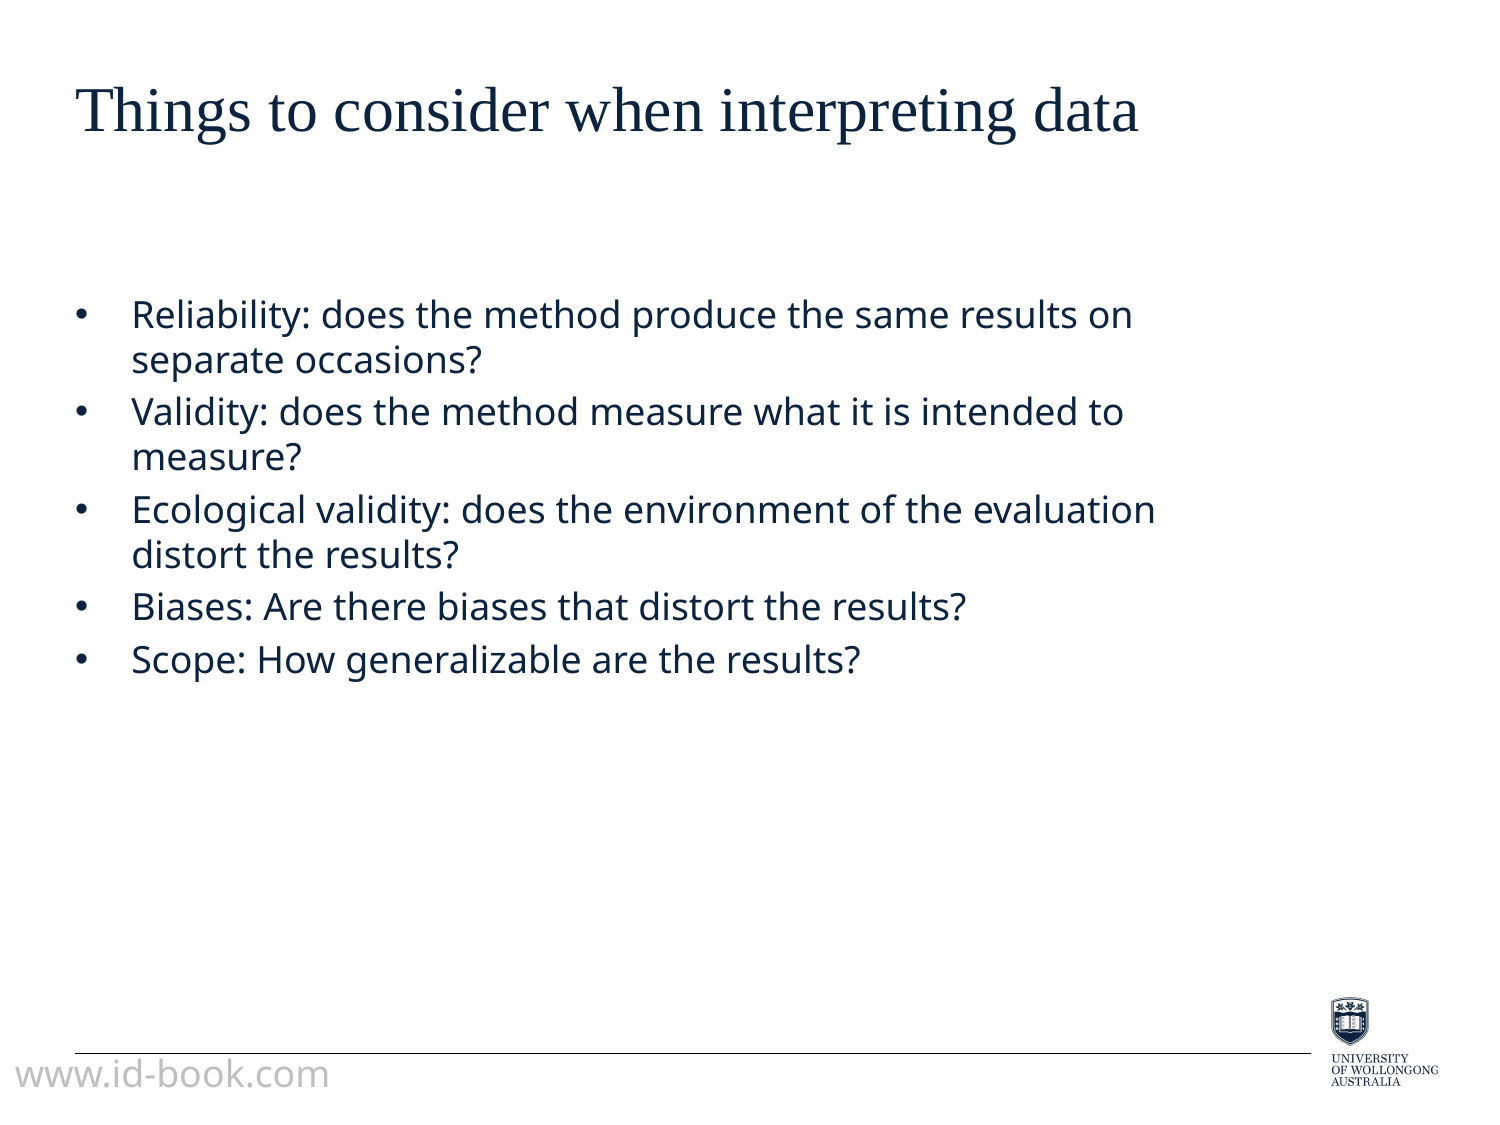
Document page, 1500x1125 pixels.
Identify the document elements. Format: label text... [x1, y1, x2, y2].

footer www.id-book.com [0, 1042, 475, 1103]
list Reliability: does the method produce the same results on separate occasions? Validity: does the method measure what it is intended to measure? Ecological validity: does the environment of the evaluation distort the results? Biases: Are there biases that distort the results? Scope: How generalizable are the results? [75, 290, 1270, 1028]
title Things to consider when interpreting data [75, 67, 1270, 207]
